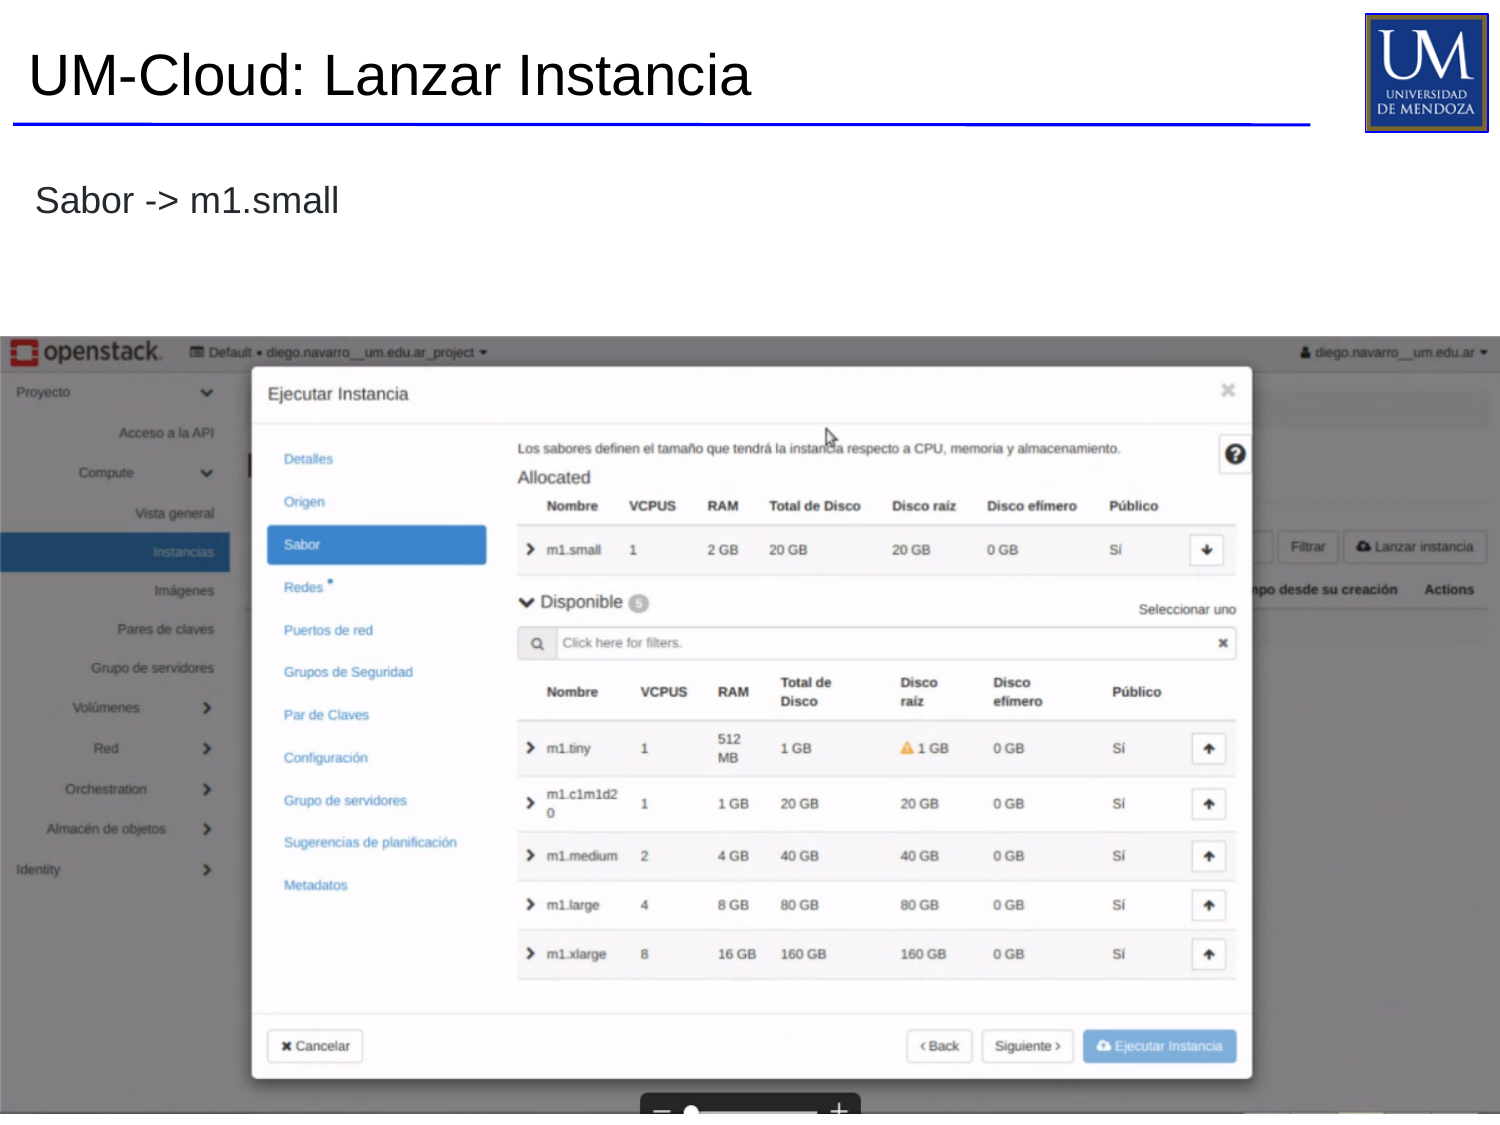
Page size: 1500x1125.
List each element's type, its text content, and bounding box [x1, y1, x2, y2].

list Sabor -> m1.small [19, 154, 1500, 335]
picture [0, 335, 1500, 1114]
title UM-Cloud: Lanzar Instancia [13, 22, 1412, 148]
picture [1366, 15, 1487, 131]
